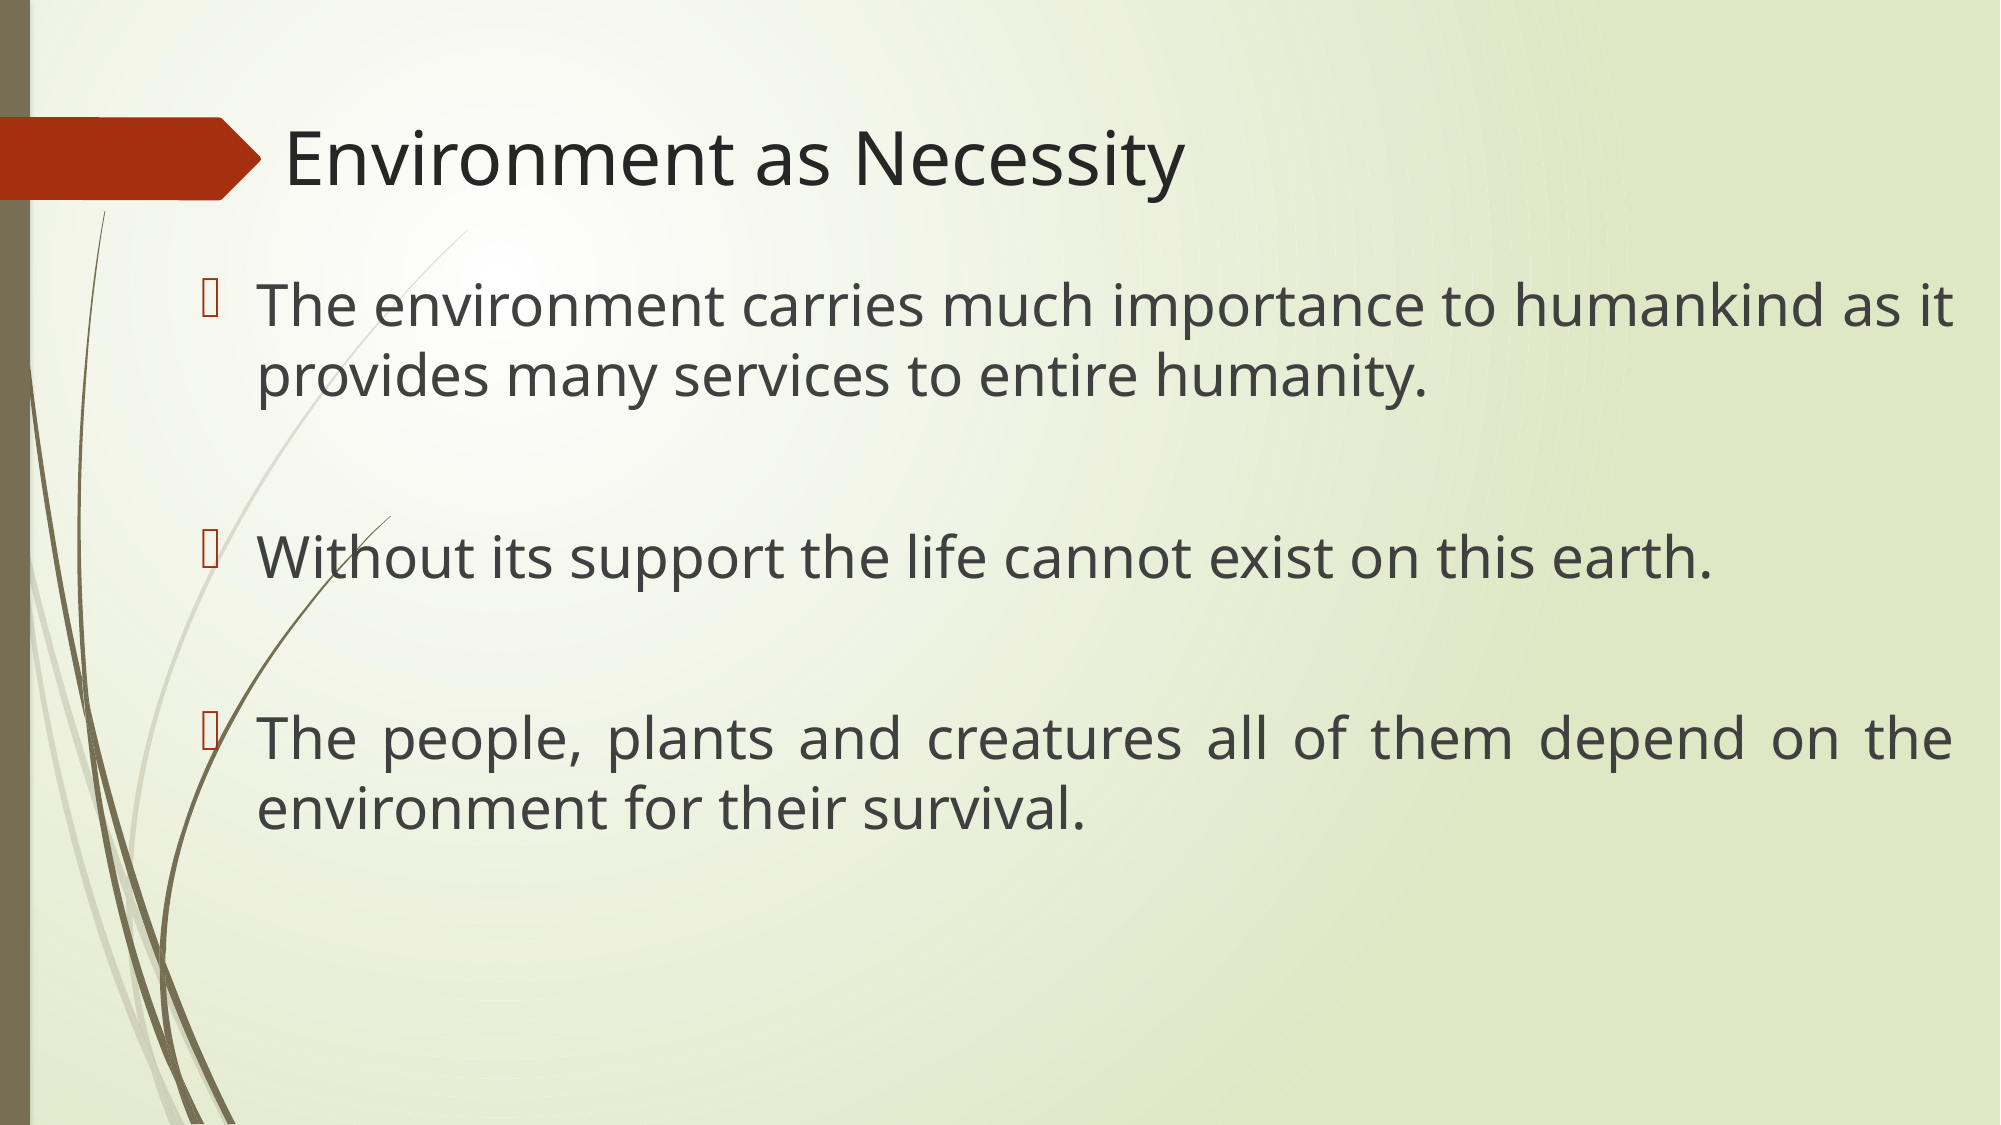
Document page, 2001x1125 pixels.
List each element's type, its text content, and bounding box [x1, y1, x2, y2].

list The environment carries much importance to humankind as it provides many services to entire humanity. Without its support the life cannot exist on this earth. The people, plants and creatures all of them depend on the environment for their survival. [185, 260, 1970, 1077]
title Environment as Necessity [268, 102, 1970, 260]
